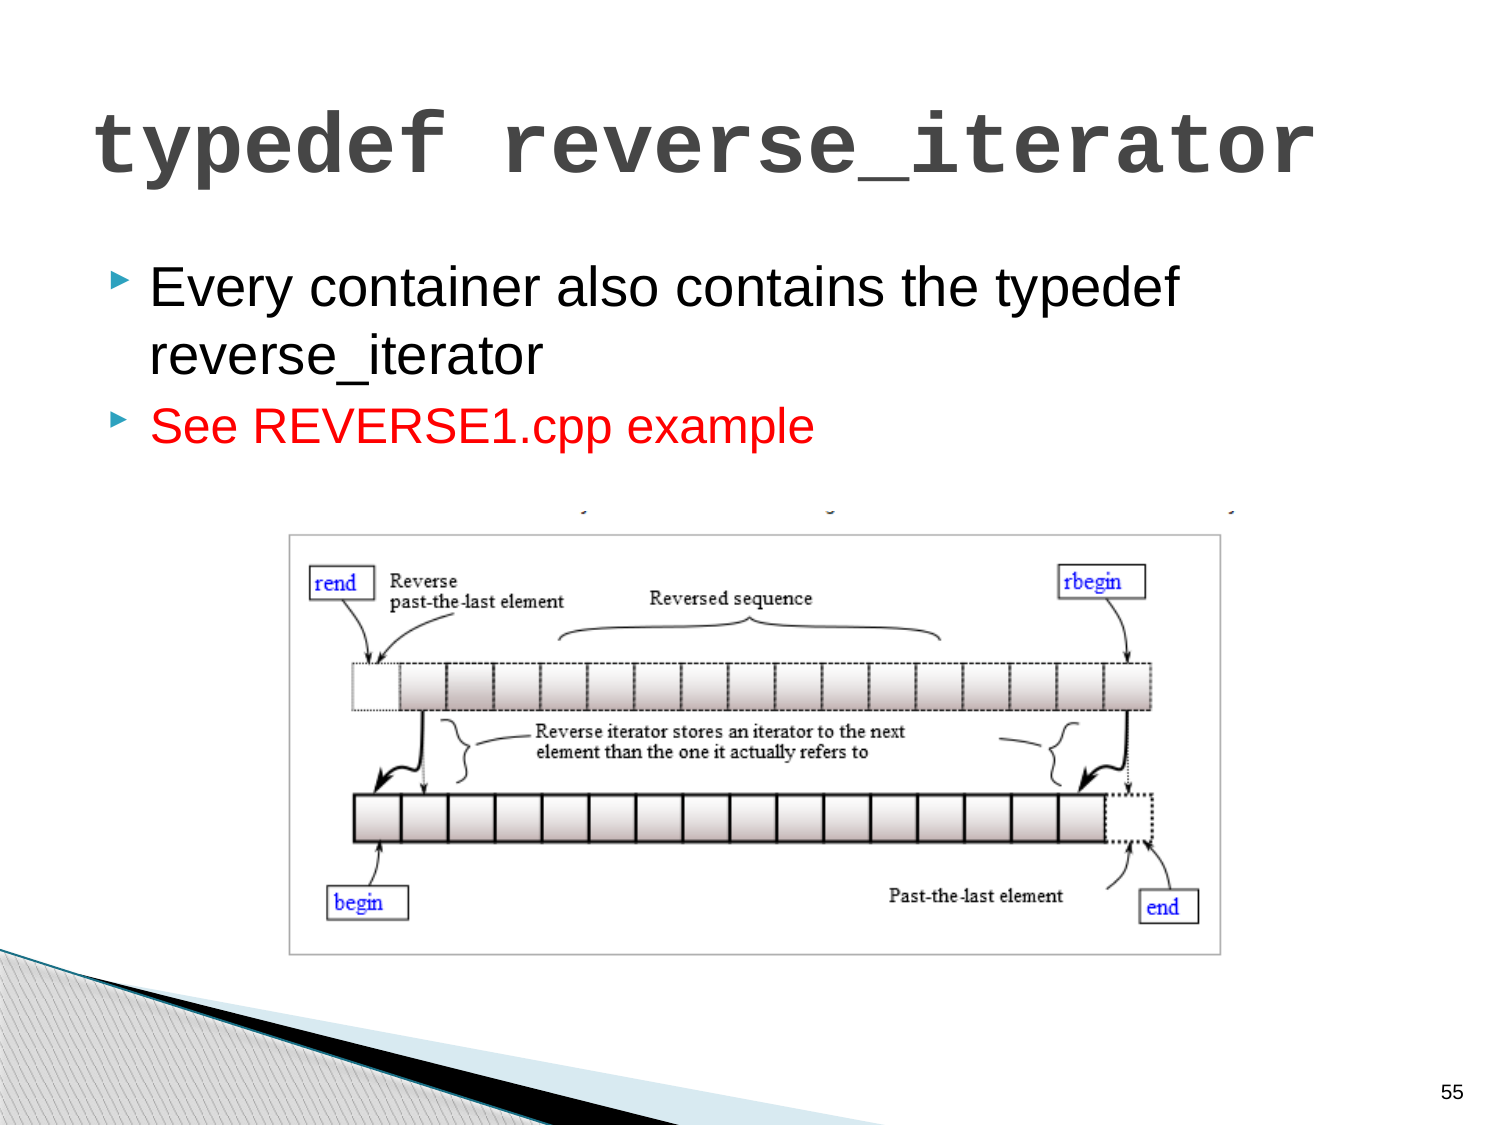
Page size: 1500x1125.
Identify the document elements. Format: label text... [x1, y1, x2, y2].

title typedef reverse_iterator [75, 45, 1425, 233]
picture [253, 511, 1345, 987]
slide_number 55 [1418, 1051, 1479, 1112]
list Every container also contains the typedef reverse_iterator See REVERSE1.cpp example [75, 243, 1425, 986]
